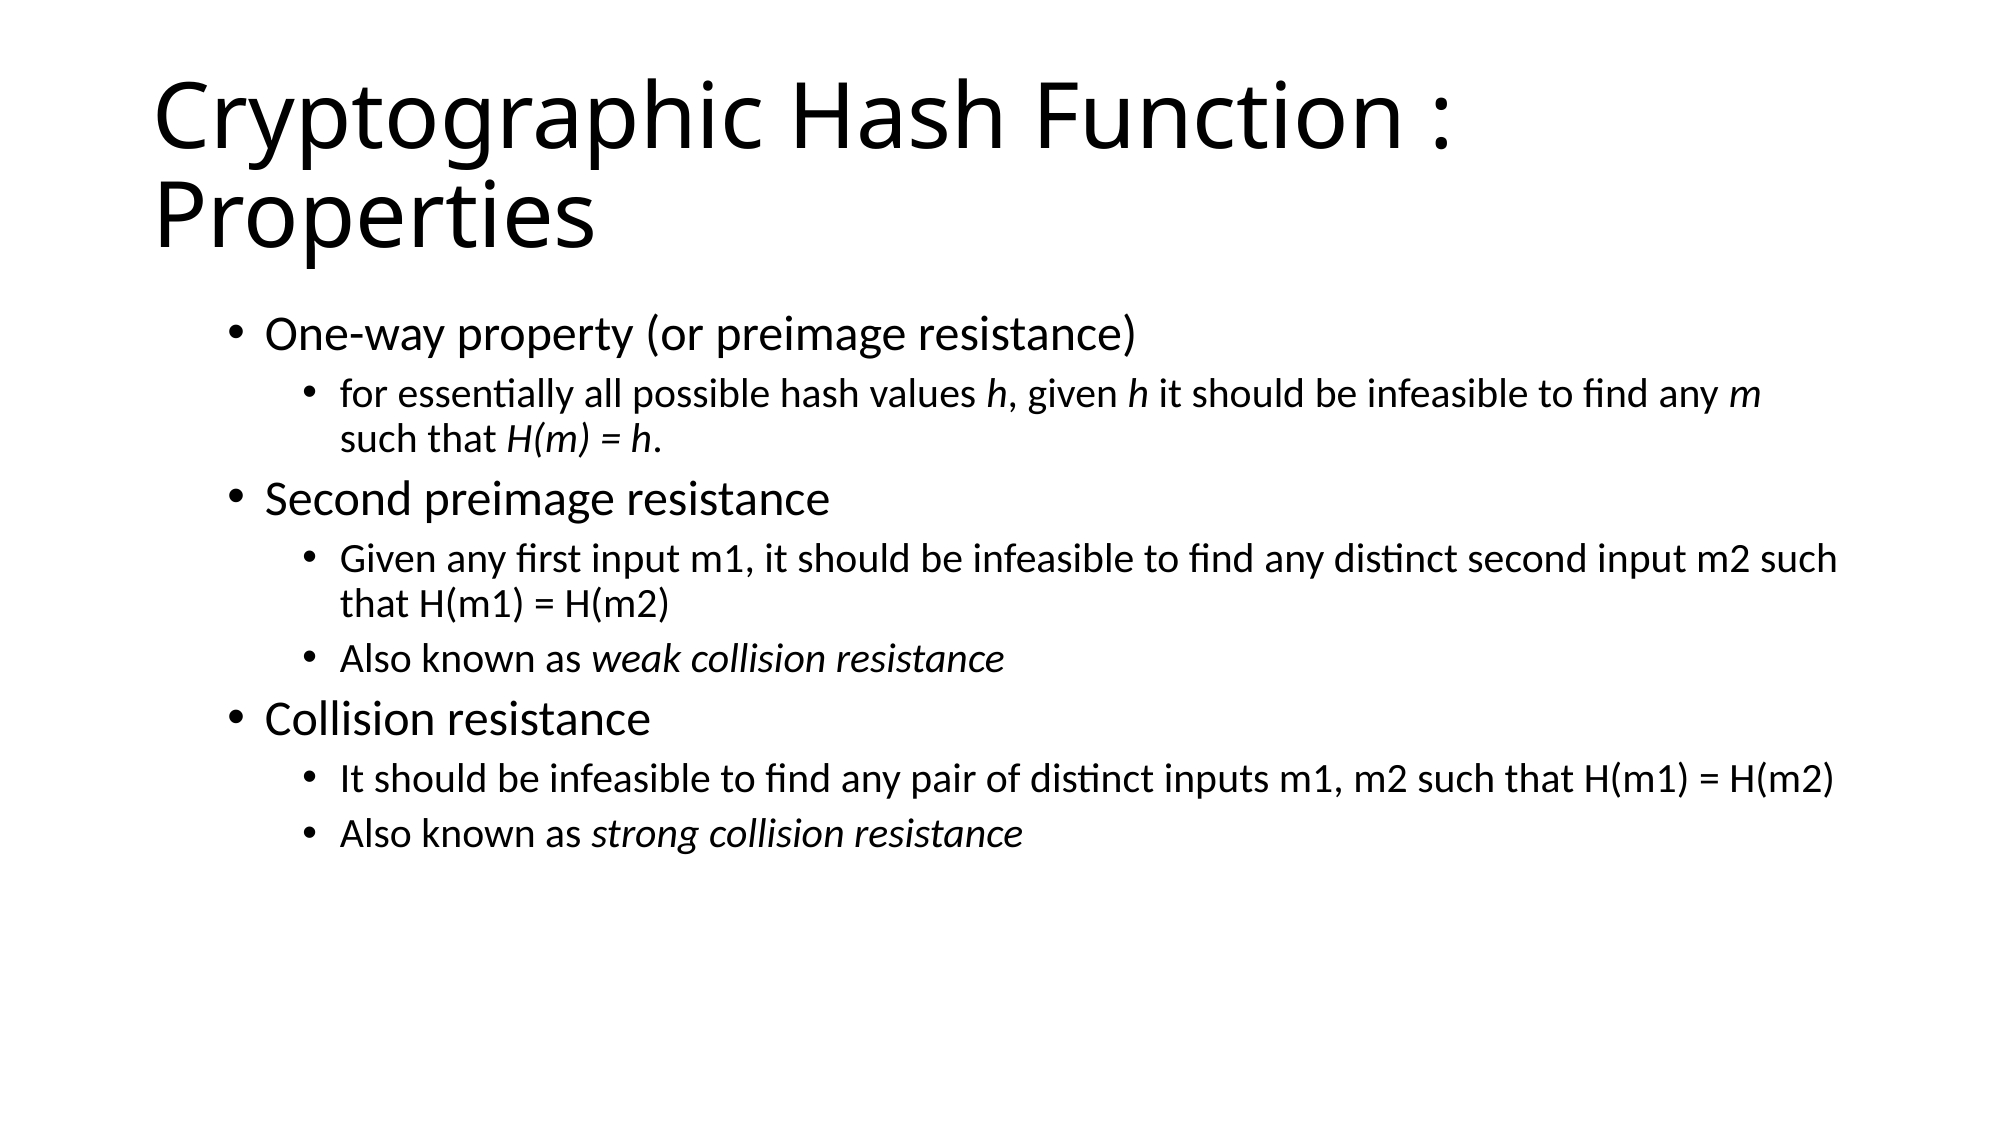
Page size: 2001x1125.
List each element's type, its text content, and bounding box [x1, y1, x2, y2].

title Cryptographic Hash Function : Properties [137, 59, 1863, 278]
list One-way property (or preimage resistance) for essentially all possible hash values h, given h it should be infeasible to find any m such that H(m) = h. Second preimage resistance Given any first input m1, it should be infeasible to find any distinct second input m2 such that H(m1) = H(m2) Also known as weak collision resistance Collision resistance It should be infeasible to find any pair of distinct inputs m1, m2 such that H(m1) = H(m2) Also known as strong collision resistance [137, 299, 1863, 1014]
